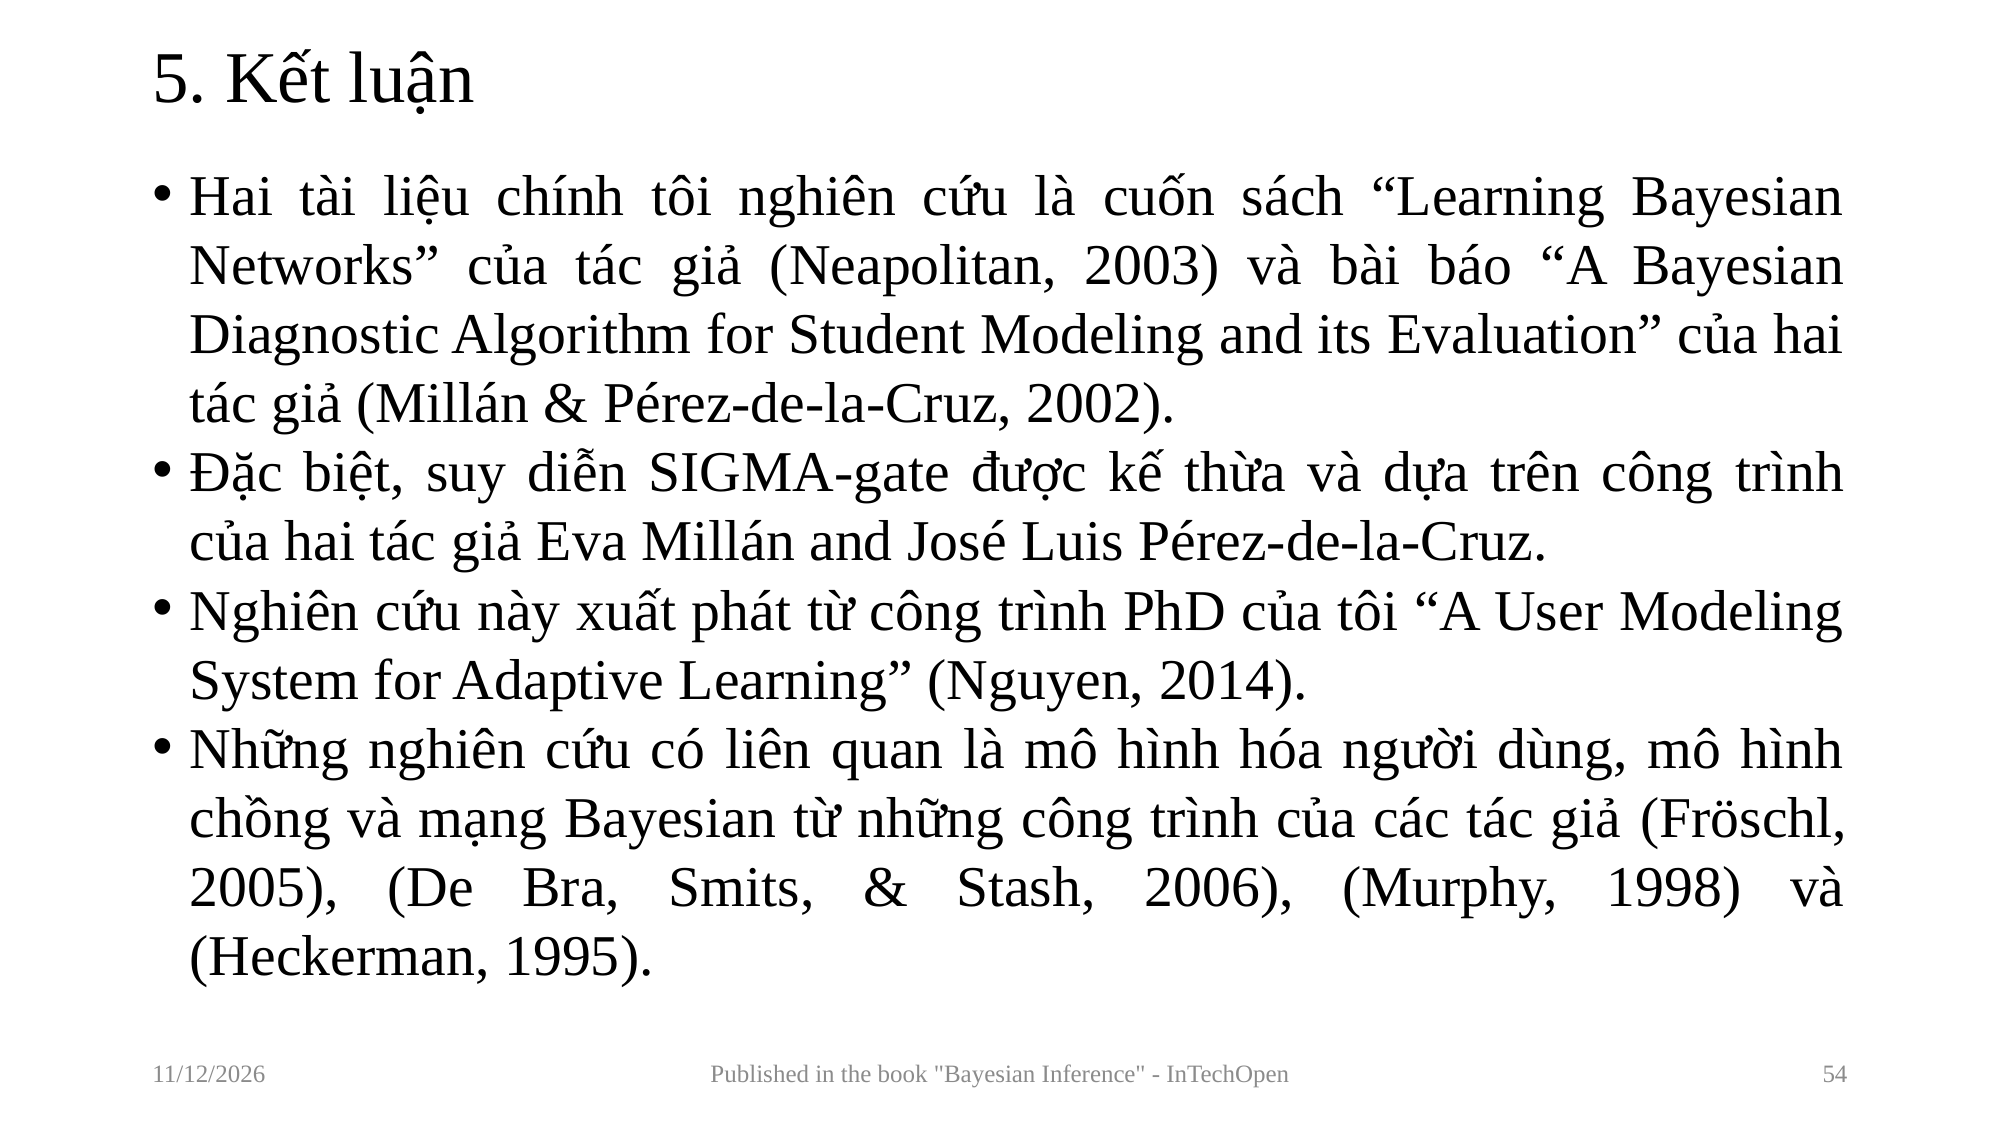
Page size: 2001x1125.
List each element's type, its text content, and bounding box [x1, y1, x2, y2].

slide_number 54 [1412, 1042, 1863, 1103]
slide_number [137, 1042, 588, 1103]
footer Published in the book "Bayesian Inference" - InTechOpen [662, 1042, 1338, 1103]
list Hai tài liệu chính tôi nghiên cứu là cuốn sách “Learning Bayesian Networks” của tác giả (Neapolitan, 2003) và bài báo “A Bayesian Diagnostic Algorithm for Student Modeling and its Evaluation” của hai tác giả (Millán & Pérez-de-la-Cruz, 2002). Đặc biệt, suy diễn SIGMA-gate được kế thừa và dựa trên công trình của hai tác giả Eva Millán and José Luis Pérez-de-la-Cruz. Nghiên cứu này xuất phát từ công trình PhD của tôi “A User Modeling System for Adaptive Learning” (Nguyen, 2014). Những nghiên cứu có liên quan là mô hình hóa người dùng, mô hình chồng và mạng Bayesian từ những công trình của các tác giả (Fröschl, 2005), (De Bra, Smits, & Stash, 2006), (Murphy, 1998) và (Heckerman, 1995). [137, 149, 1863, 1000]
title 5. Kết luận [137, 19, 1863, 128]
